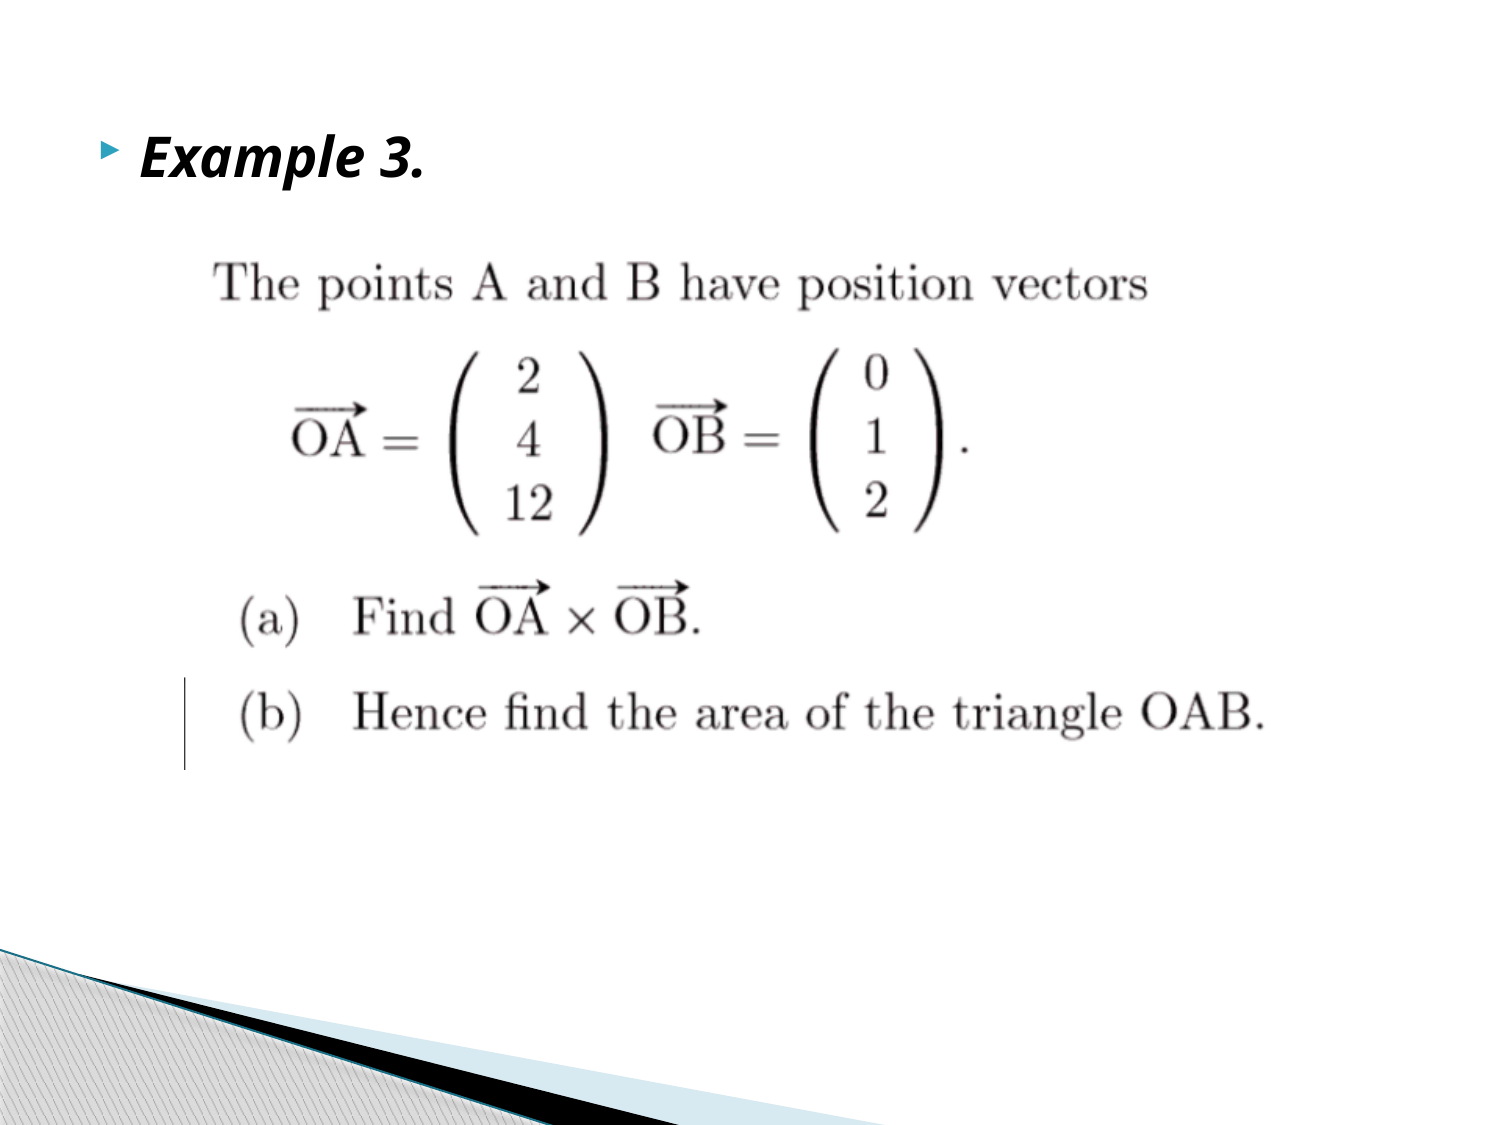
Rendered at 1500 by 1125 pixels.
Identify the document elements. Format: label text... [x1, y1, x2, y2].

picture [184, 199, 1296, 771]
list Example 3. [64, 113, 1415, 857]
